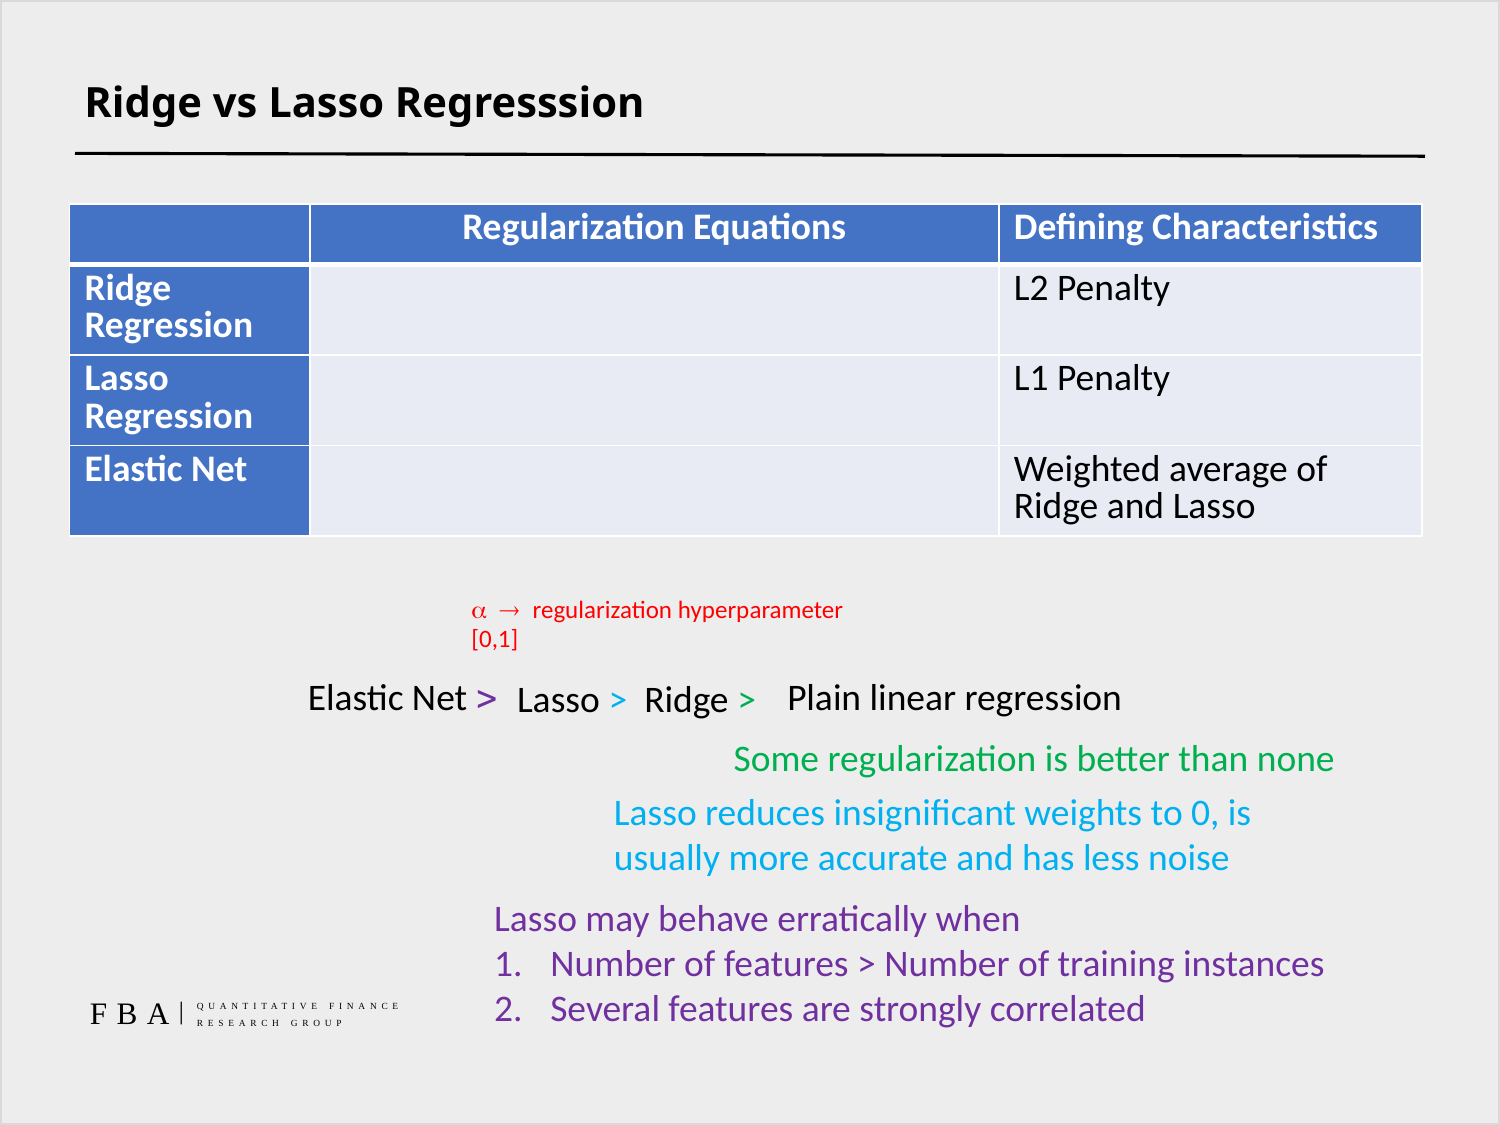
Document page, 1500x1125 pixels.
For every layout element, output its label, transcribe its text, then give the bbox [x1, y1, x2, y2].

text_box   regularization hyperparameter [0,1] [456, 585, 911, 661]
text_box Ridge > [650, 667, 773, 728]
text_box Lasso > [502, 667, 650, 728]
text_box Elastic Net  [293, 665, 516, 726]
text_box Lasso may behave erratically when Number of features > Number of training instances Several features are strongly correlated [479, 886, 1400, 1037]
text_box Lasso reduces insignificant weights to 0, is usually more accurate and has less noise [599, 780, 1280, 886]
text_box Plain linear regression [772, 665, 1145, 726]
title Ridge vs Lasso Regresssion [69, 73, 1397, 144]
text_box Some regularization is better than none [718, 726, 1389, 786]
